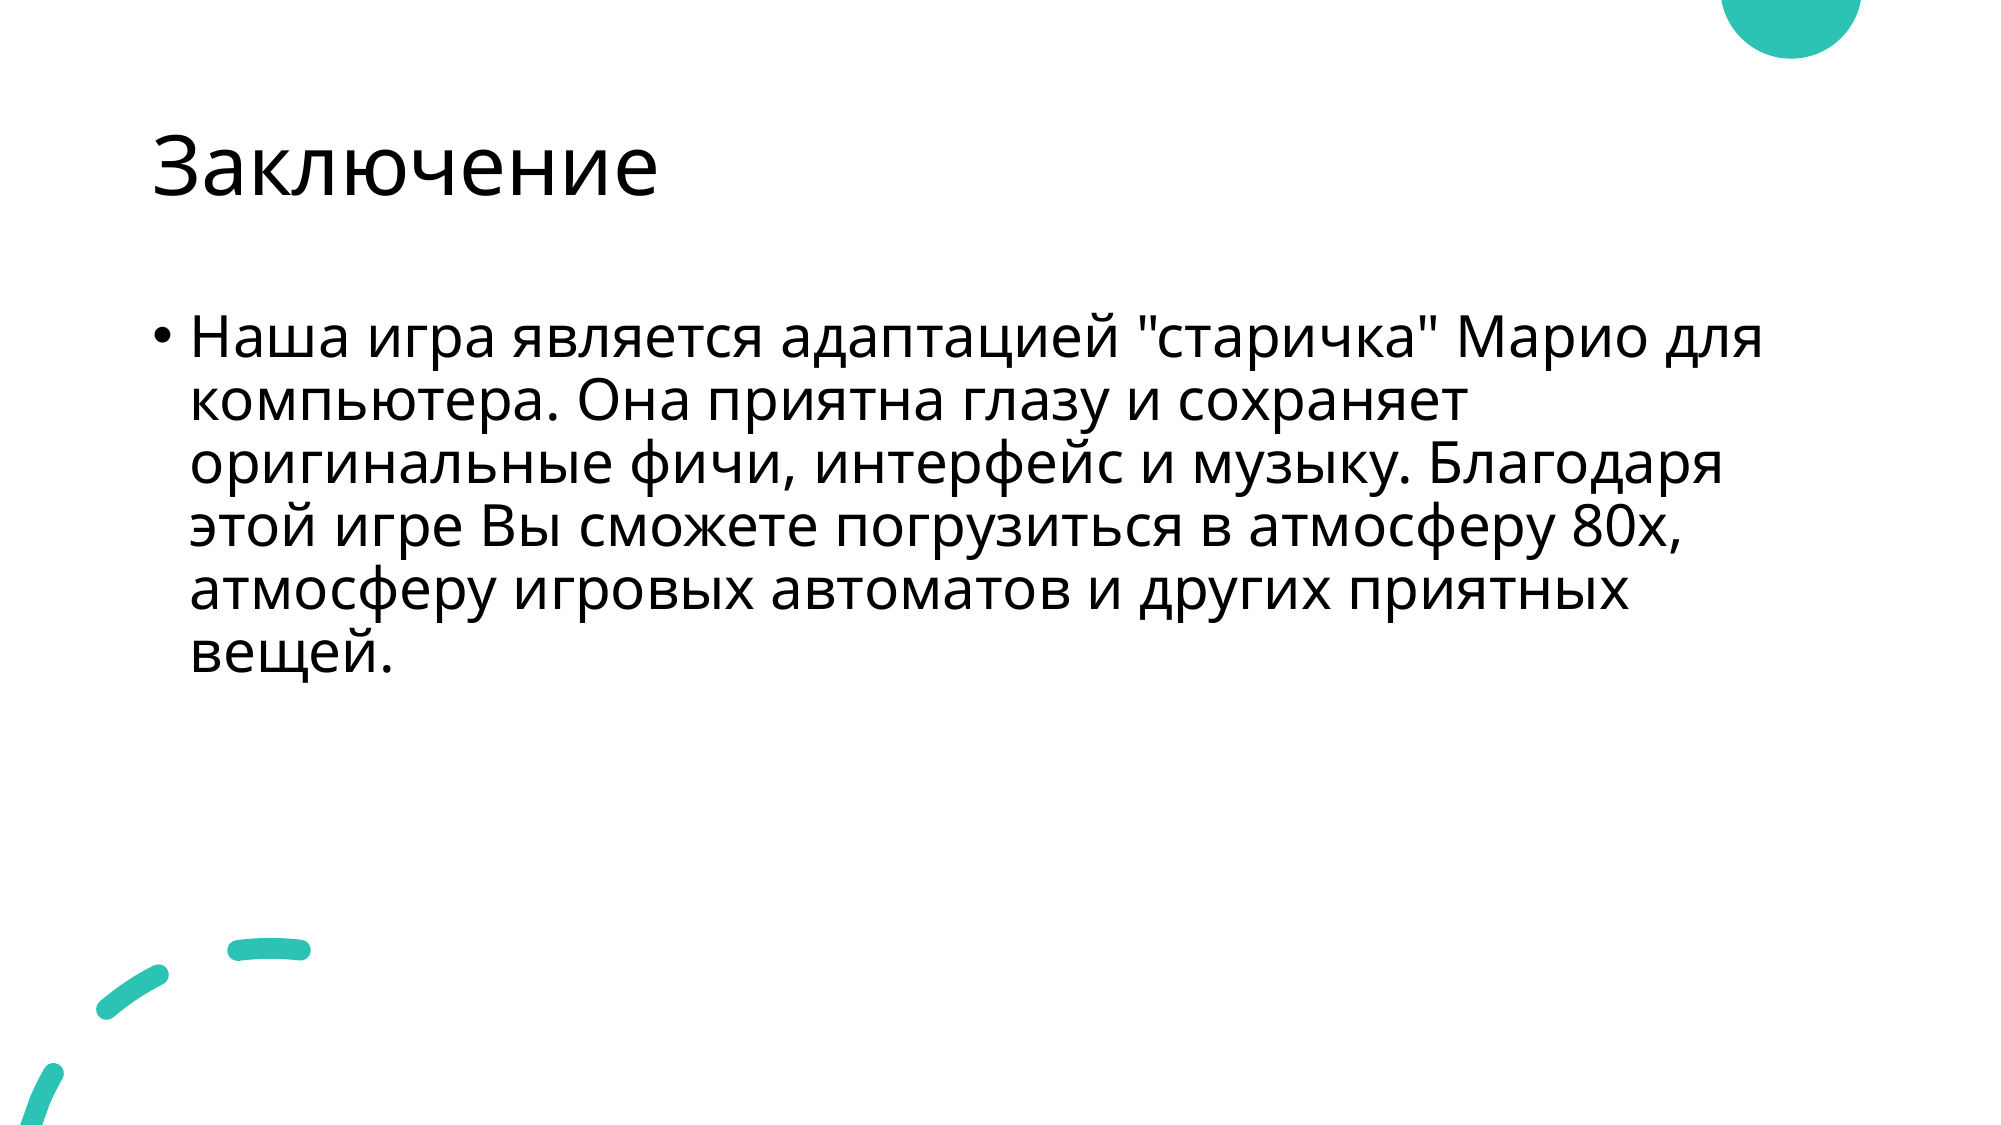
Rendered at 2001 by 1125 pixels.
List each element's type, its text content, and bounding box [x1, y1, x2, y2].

list Наша игра является адаптацией "старичка" Марио для компьютера. Она приятна глазу и сохраняет оригинальные фичи, интерфейс и музыку. Благодаря этой игре Вы сможете погрузиться в атмосферу 80х, атмосферу игровых автоматов и других приятных вещей. [137, 299, 1863, 933]
title Заключение [137, 59, 1863, 278]
